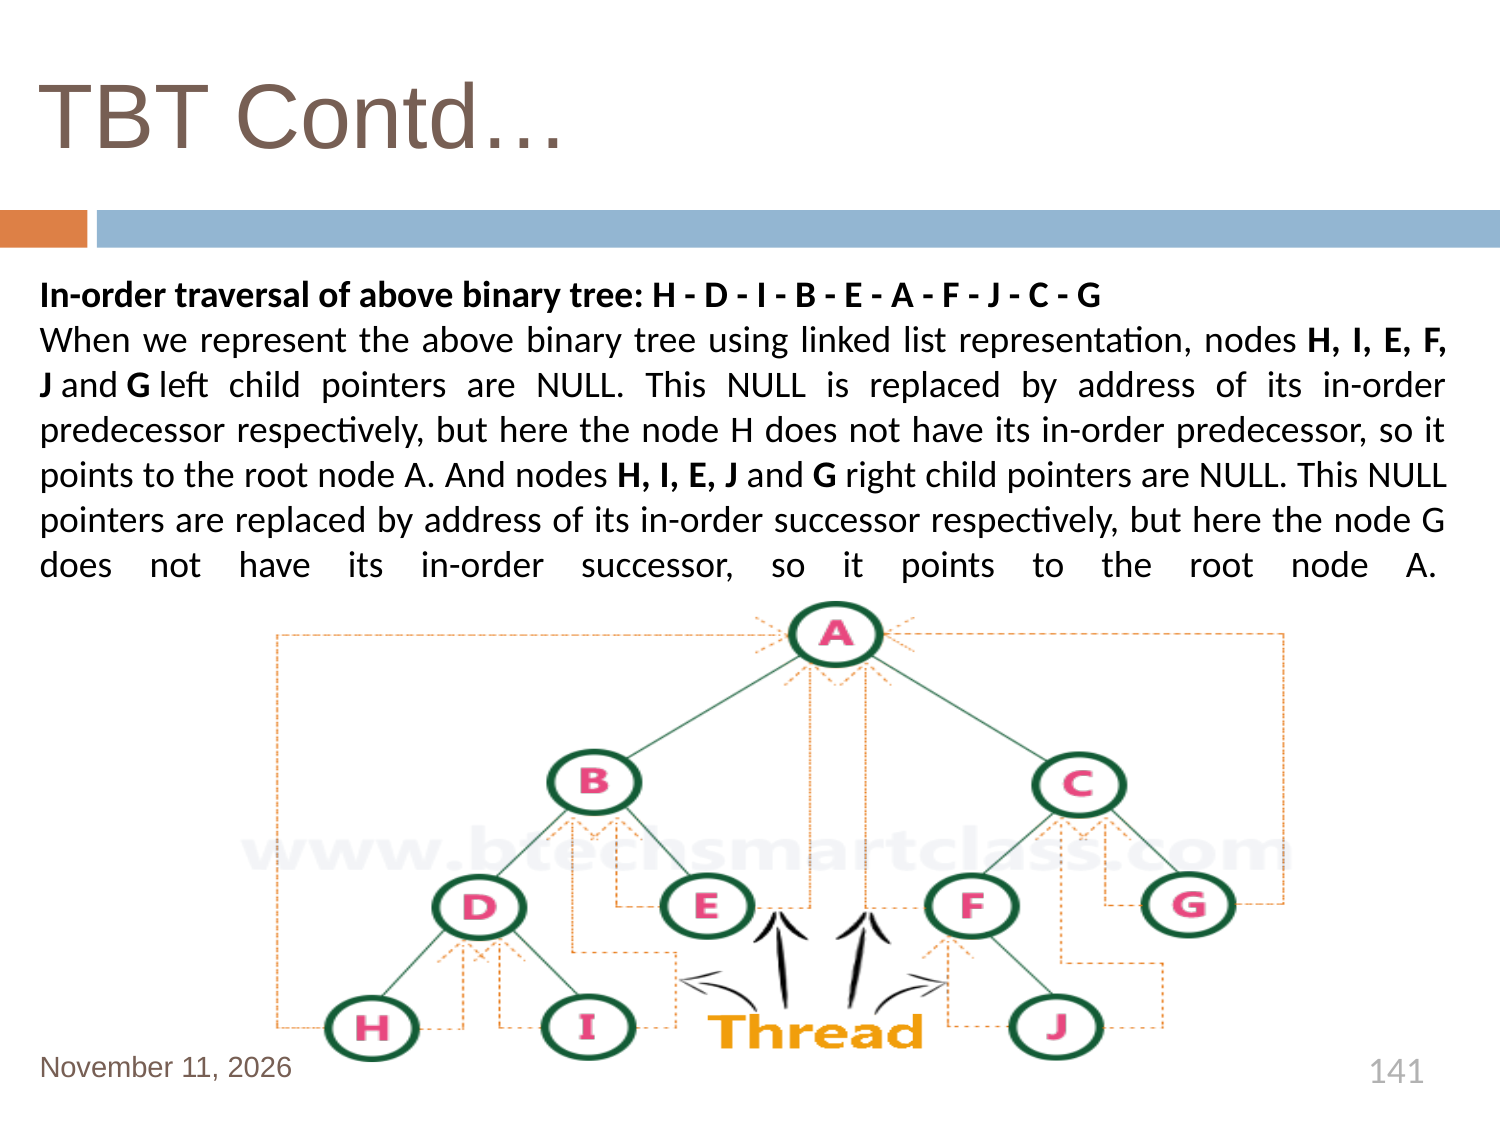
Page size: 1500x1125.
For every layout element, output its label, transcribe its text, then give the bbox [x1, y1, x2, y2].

picture [199, 562, 1351, 1101]
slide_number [37, 1050, 194, 1086]
title TBT Contd… [37, 56, 1396, 171]
text_box In-order traversal of above binary tree: H - D - I - B - E - A - F - J - C - G When we represent the above binary tree using linked list representation, nodes H, I, E, F, J and G left child pointers are NULL. This NULL is replaced by address of its in-order predecessor respectively, but here the node H does not have its in-order predecessor, so it points to the root node A. And nodes H, I, E, J and G right child pointers are NULL. This NULL pointers are replaced by address of its in-order successor respectively, but here the node G does not have its in-order successor, so it points to the root node A. [24, 262, 1463, 638]
slide_number 141 [1354, 1046, 1425, 1103]
